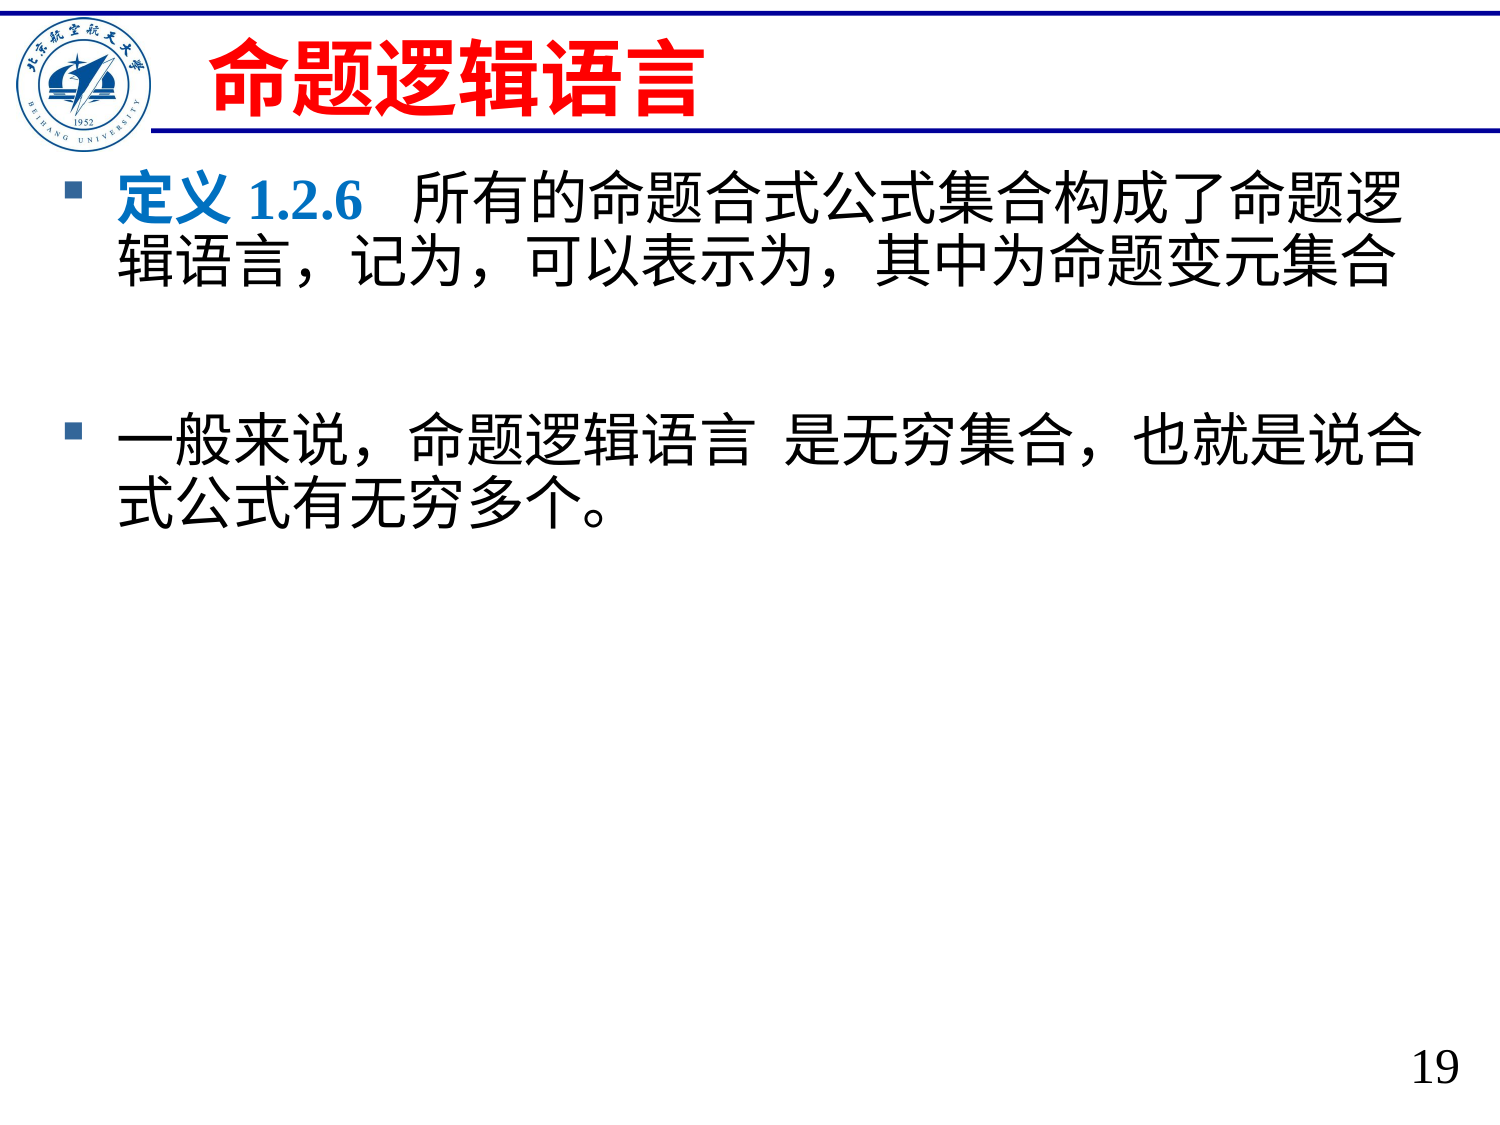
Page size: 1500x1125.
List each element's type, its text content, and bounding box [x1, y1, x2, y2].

picture [16, 17, 151, 152]
title 命题逻辑语言 [192, 32, 1415, 120]
